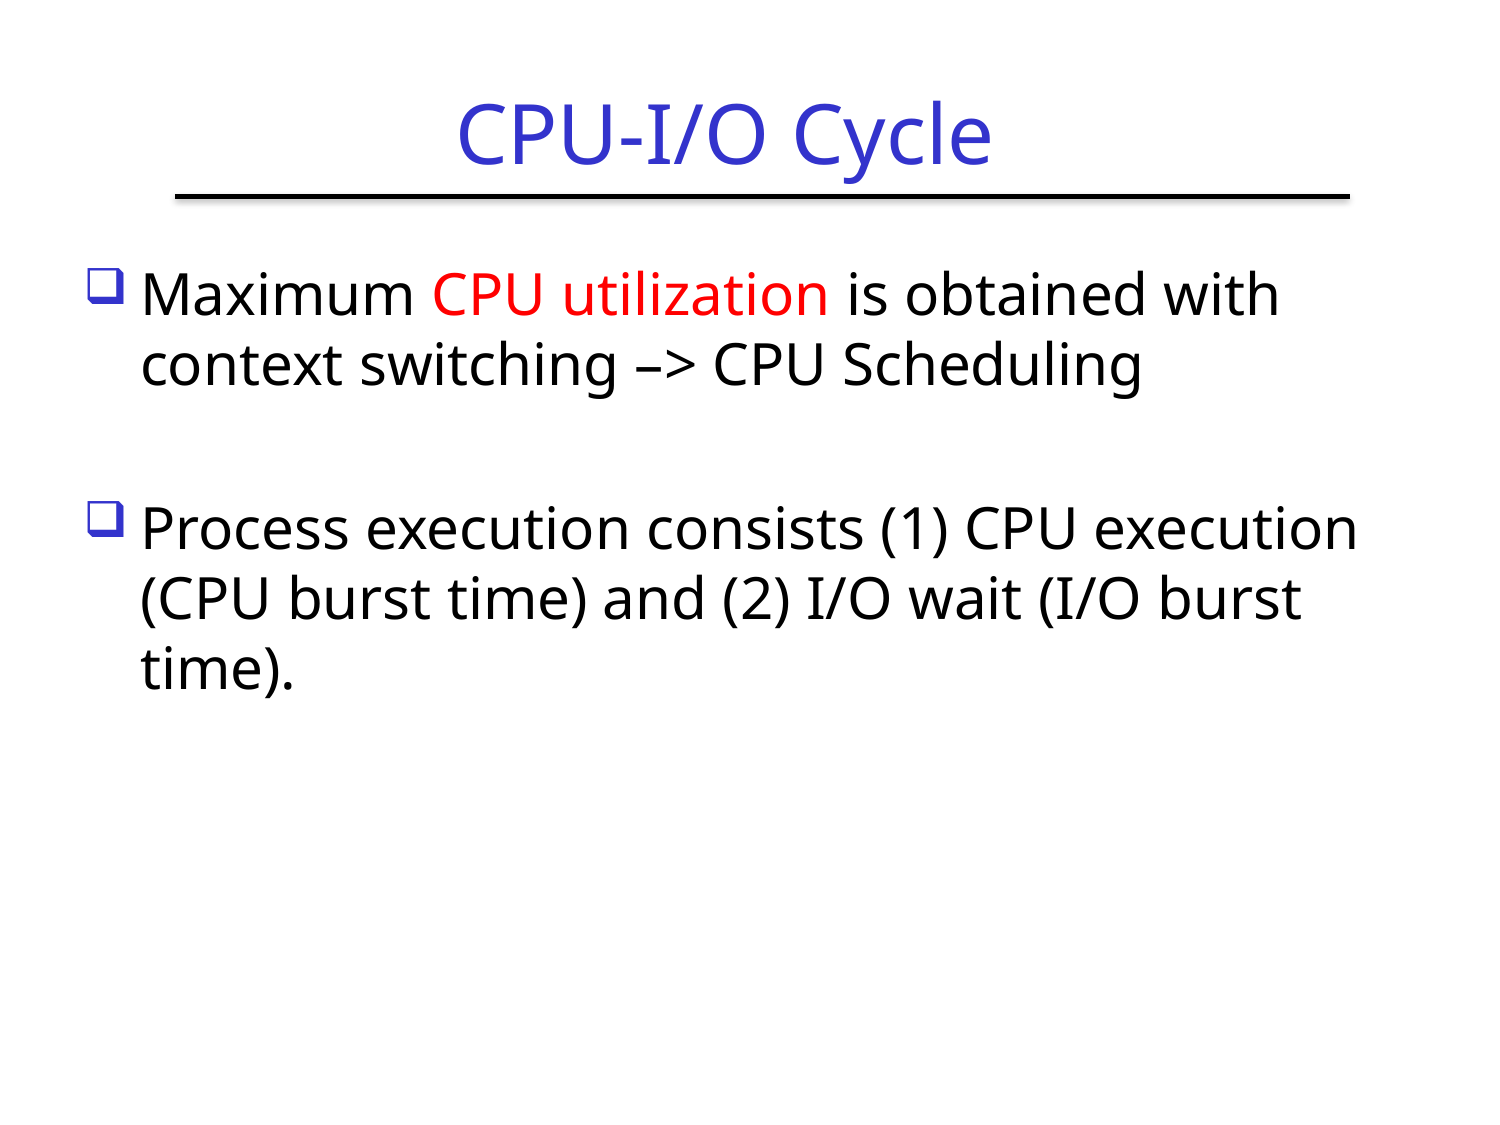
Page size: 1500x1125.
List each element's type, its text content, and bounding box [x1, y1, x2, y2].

title CPU-I/O Cycle [87, 37, 1363, 226]
list Maximum CPU utilization is obtained with context switching –> CPU Scheduling Process execution consists (1) CPU execution (CPU burst time) and (2) I/O wait (I/O burst time). [68, 249, 1432, 1013]
